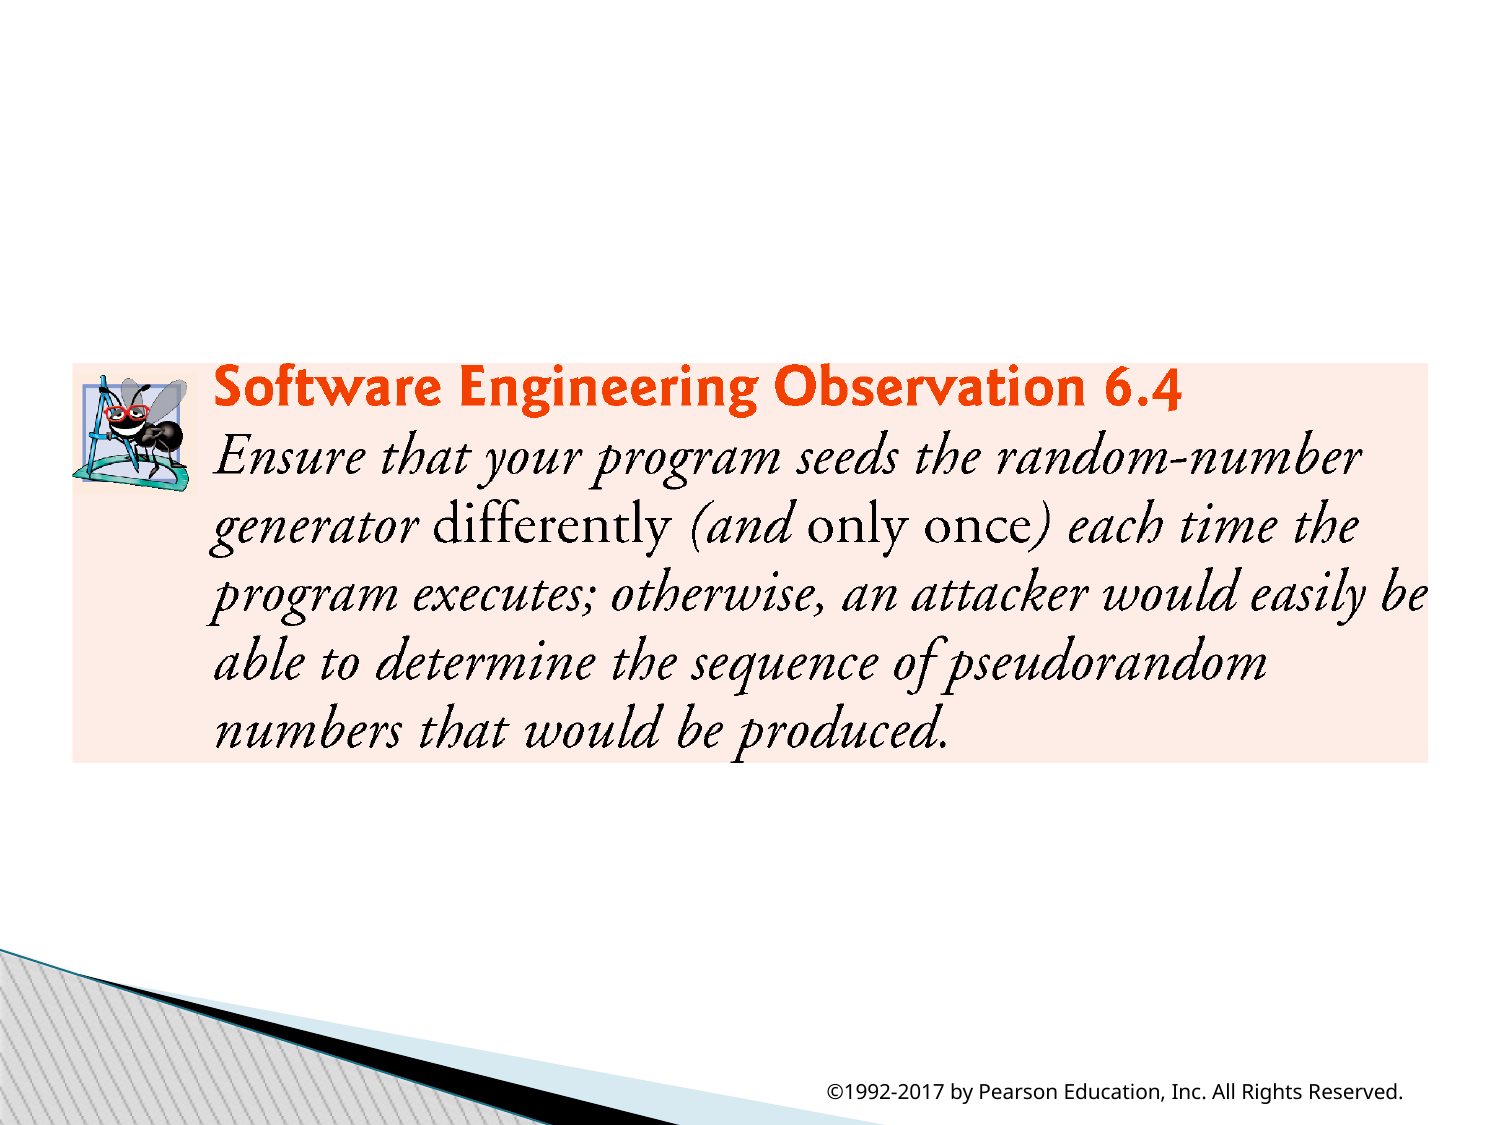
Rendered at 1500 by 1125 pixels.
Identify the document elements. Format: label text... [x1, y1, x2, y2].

picture [0, 290, 1500, 835]
text_box ©1992-2017 by Pearson Education, Inc. All Rights Reserved. [649, 1051, 1419, 1112]
